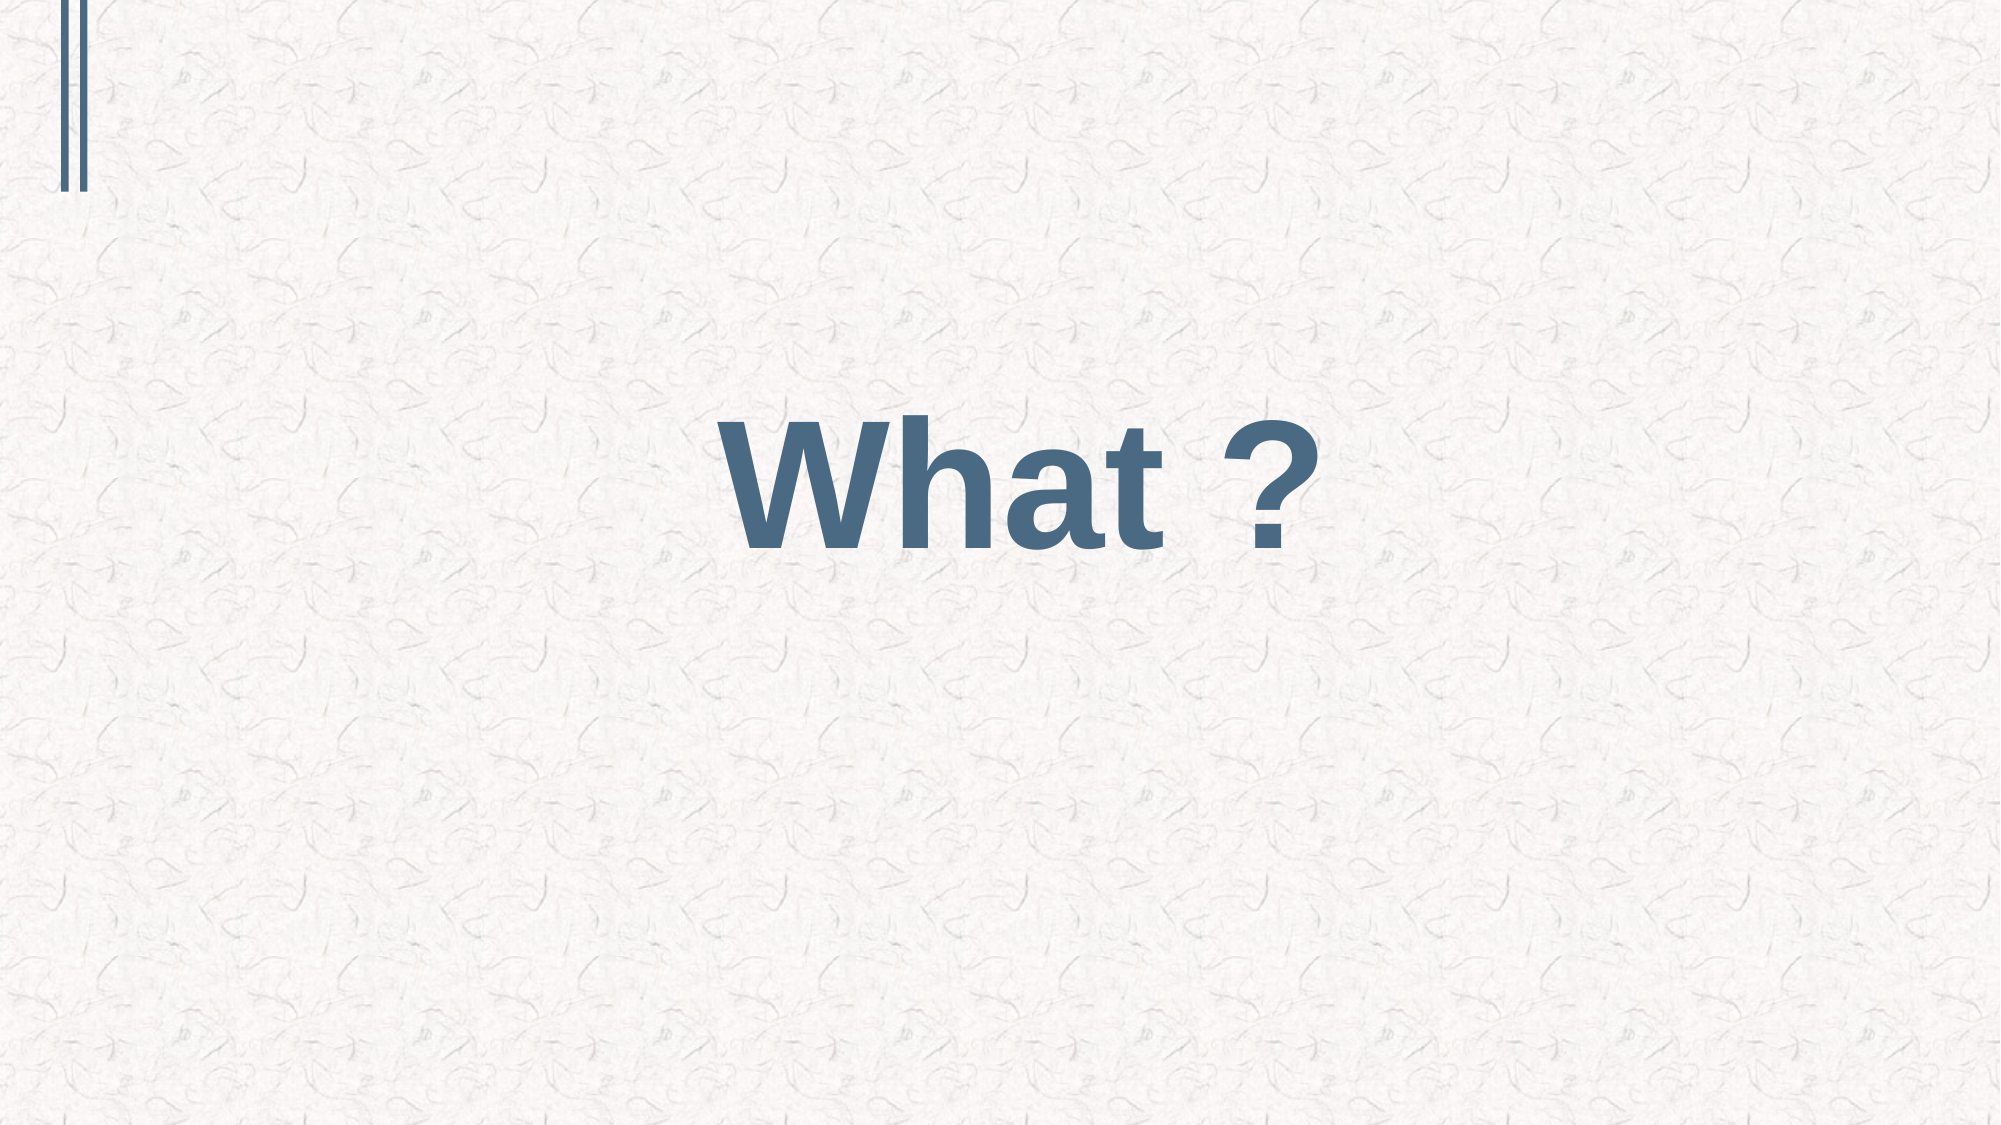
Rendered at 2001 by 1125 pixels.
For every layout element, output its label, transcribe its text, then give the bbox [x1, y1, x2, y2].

picture [0, 0, 2001, 1125]
text_box What ? [552, 395, 1347, 582]
